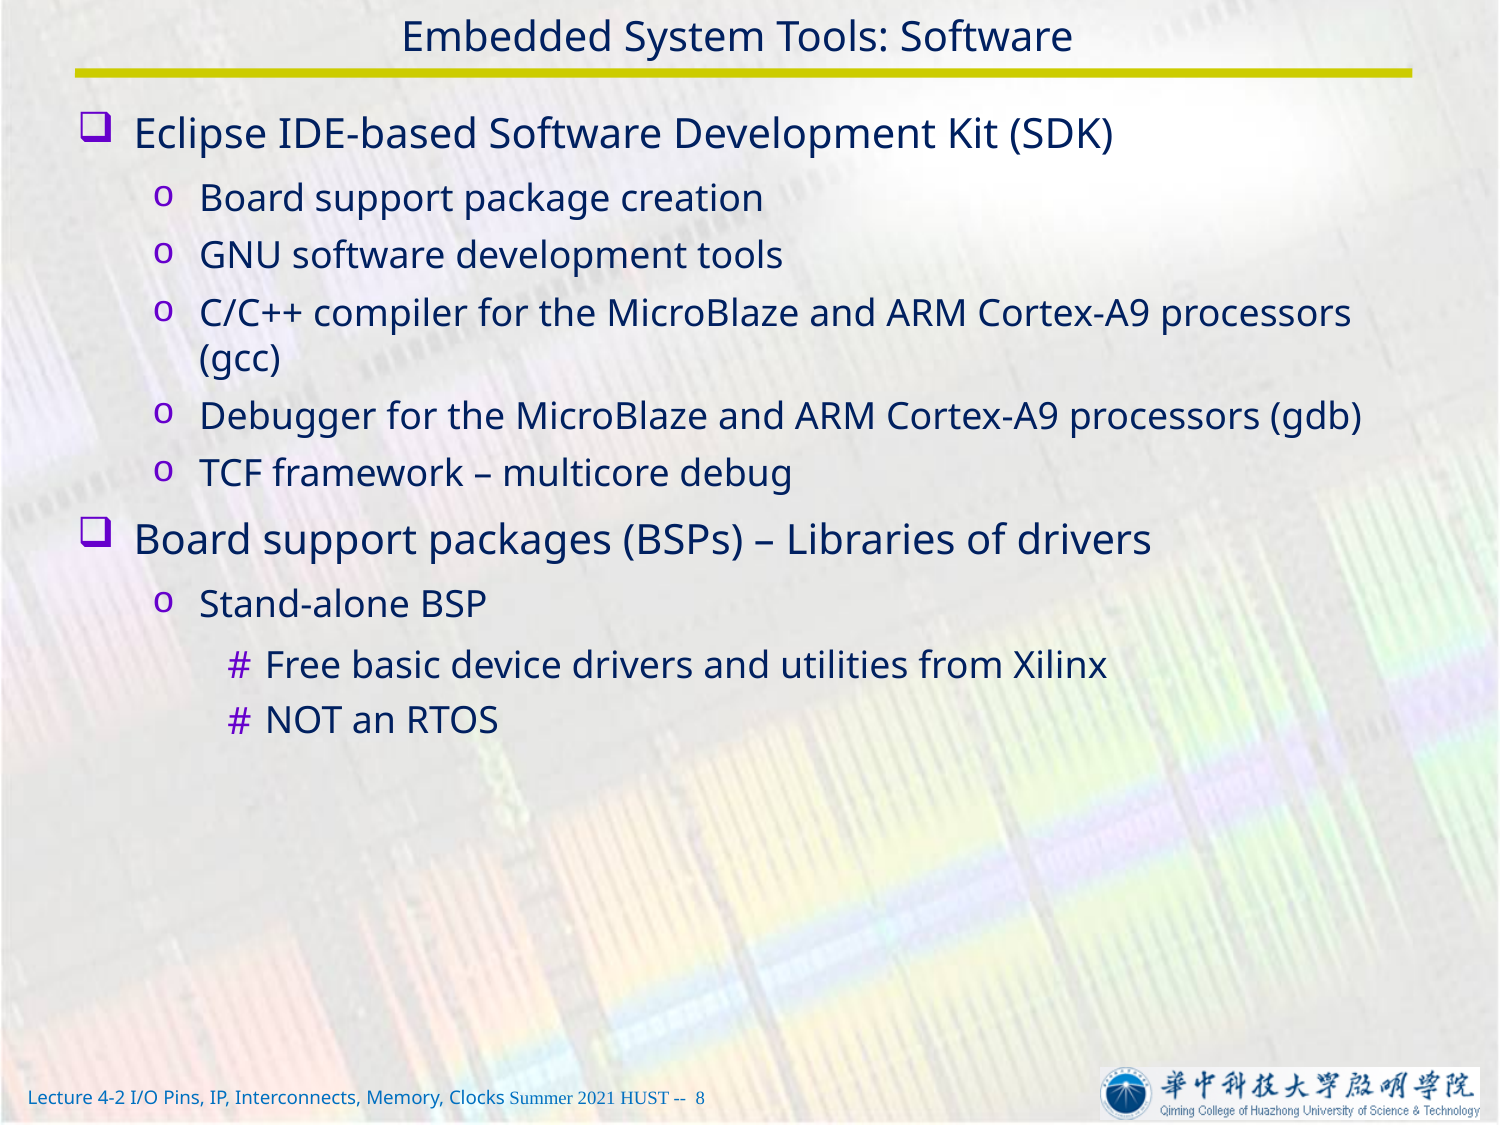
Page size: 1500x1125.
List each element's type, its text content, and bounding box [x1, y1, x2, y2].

title Embedded System Tools: Software [24, 10, 1450, 73]
list Eclipse IDE-based Software Development Kit (SDK) Board support package creation GNU software development tools C/C++ compiler for the MicroBlaze and ARM Cortex-A9 processors (gcc) Debugger for the MicroBlaze and ARM Cortex-A9 processors (gdb) TCF framework – multicore debug Board support packages (BSPs) – Libraries of drivers Stand-alone BSP Free basic device drivers and utilities from Xilinx NOT an RTOS [62, 99, 1450, 1060]
picture [0, 0, 1500, 1125]
